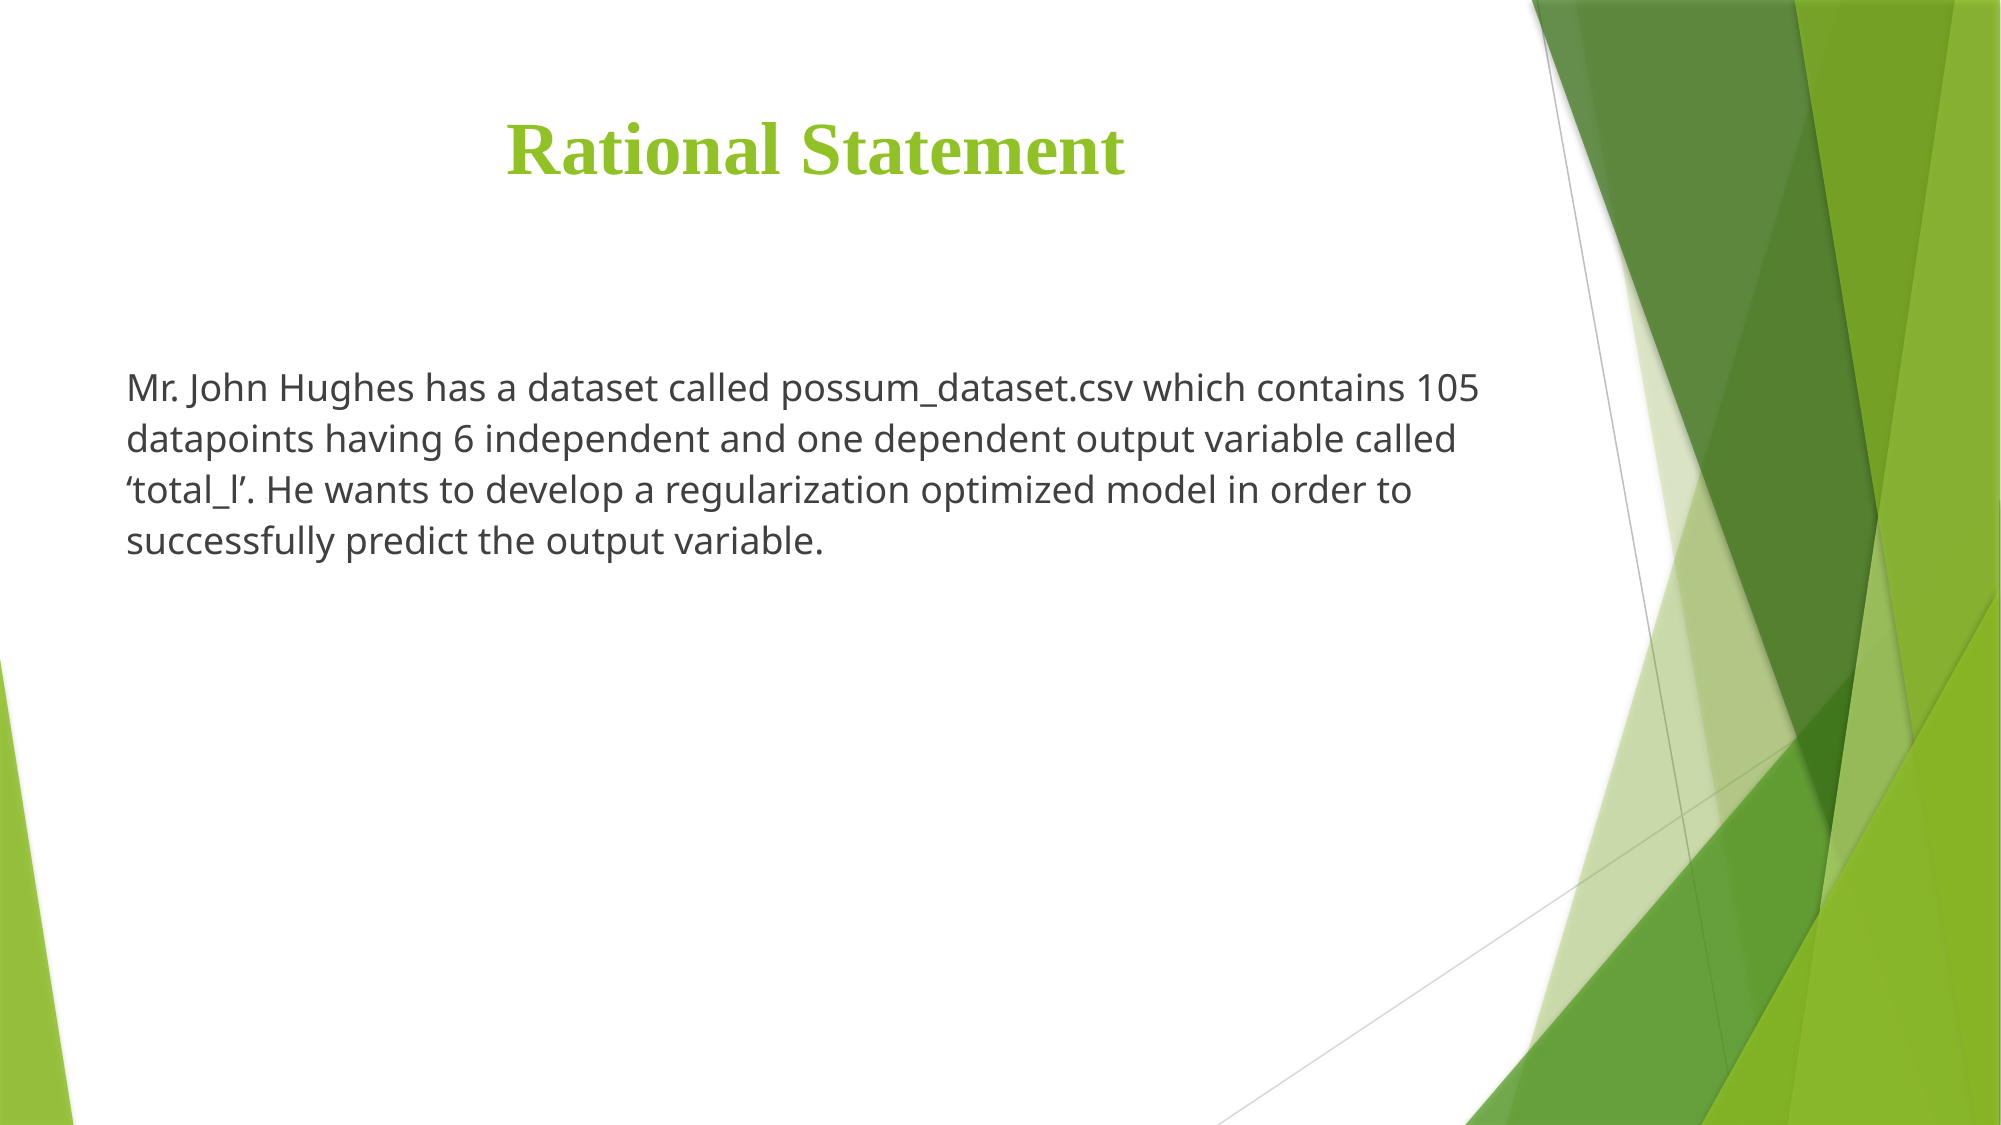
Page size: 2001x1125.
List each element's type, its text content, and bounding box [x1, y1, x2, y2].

title Rational Statement [111, 99, 1522, 317]
list Mr. John Hughes has a dataset called possum_dataset.csv which contains 105 datapoints having 6 independent and one dependent output variable called ‘total_l’. He wants to develop a regularization optimized model in order to successfully predict the output variable. [111, 354, 1522, 992]
